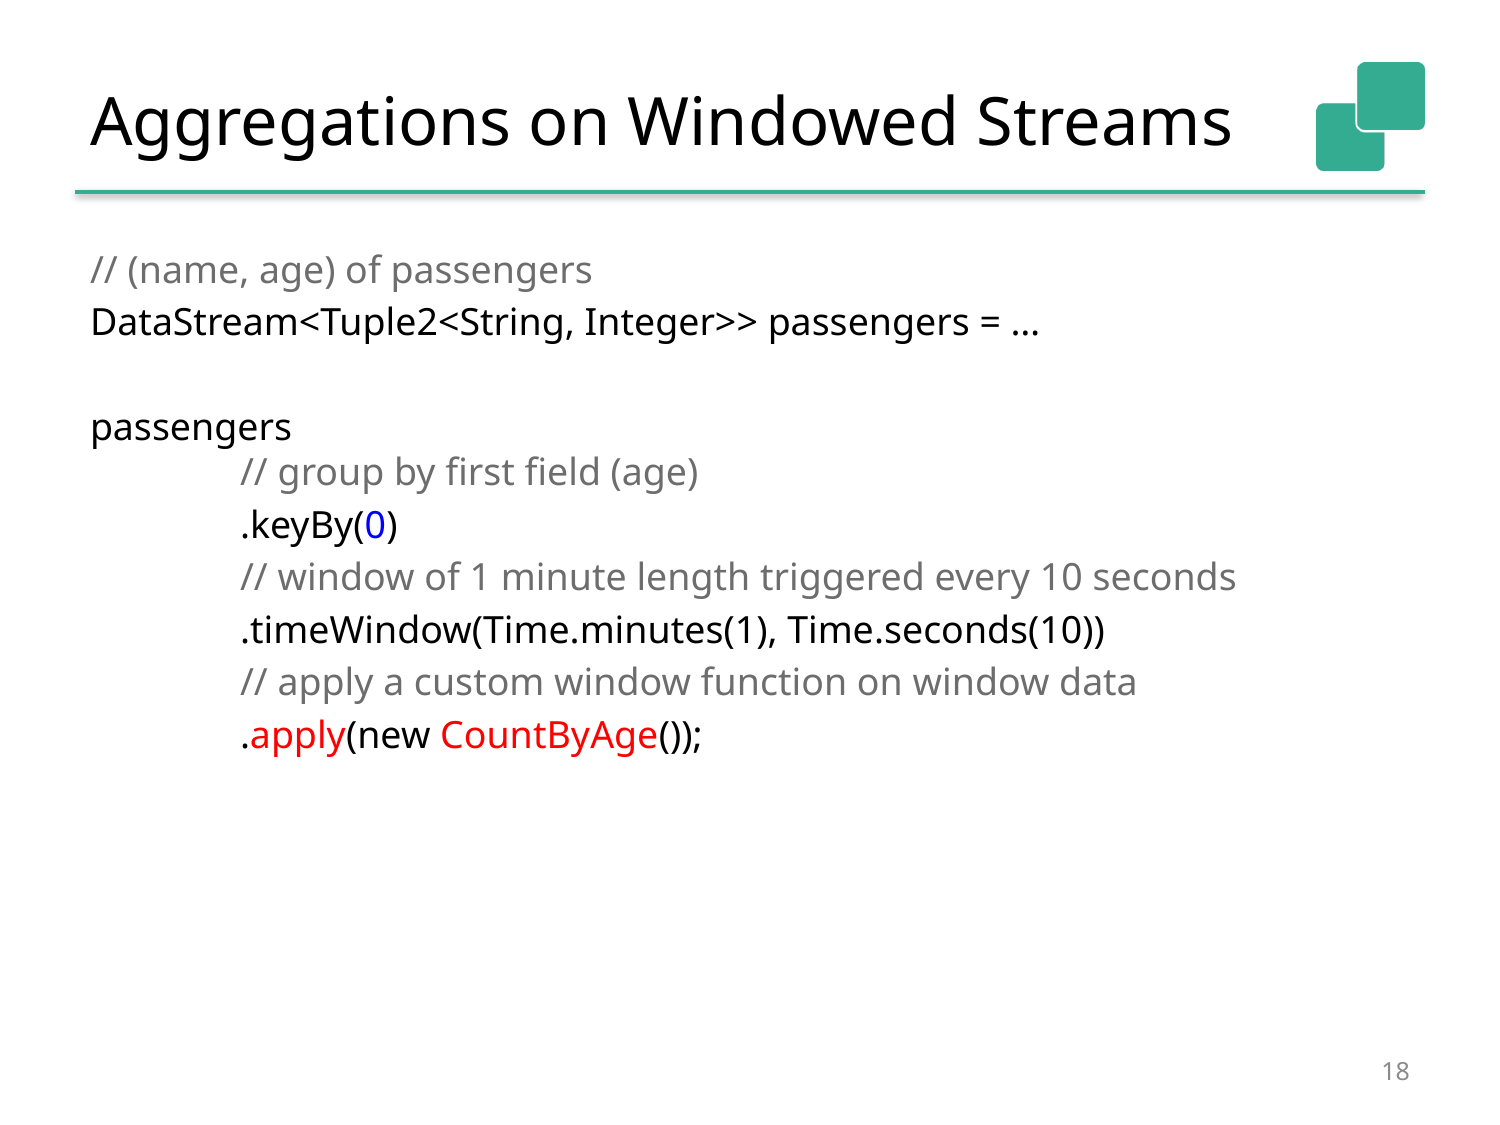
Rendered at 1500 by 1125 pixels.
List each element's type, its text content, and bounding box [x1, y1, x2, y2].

title Aggregations on Windowed Streams [75, 45, 1302, 193]
slide_number 18 [1074, 1042, 1425, 1103]
text_box // (name, age) of passengers DataStream<Tuple2<String, Integer>> passengers = … passengers // group by first field (age) .keyBy(0) // window of 1 minute length triggered every 10 seconds .timeWindow(Time.minutes(1), Time.seconds(10)) // apply a custom window function on window data .apply(new CountByAge()); [74, 238, 1425, 834]
picture [1316, 62, 1425, 171]
